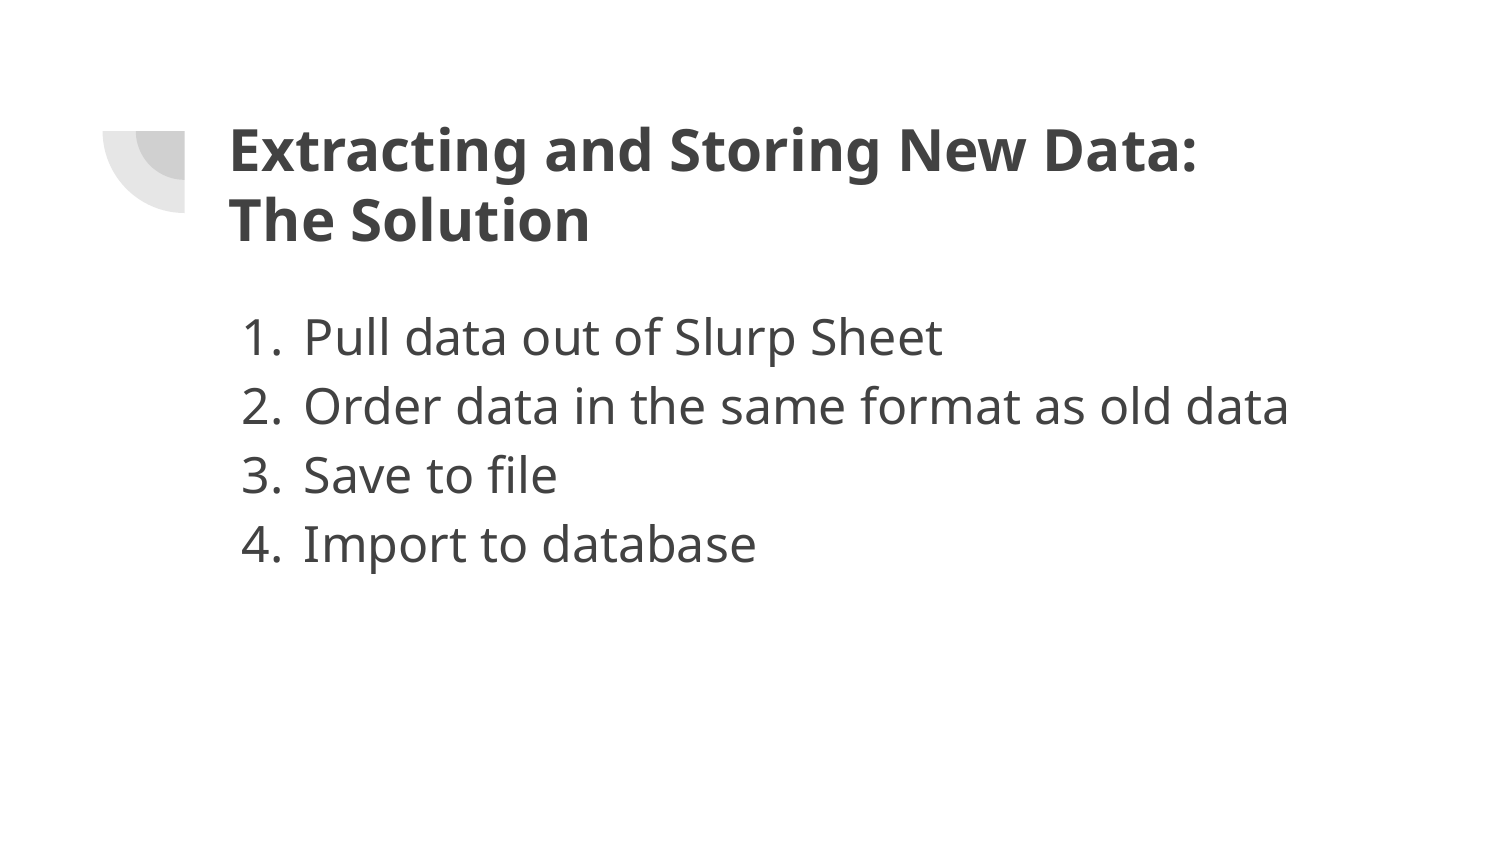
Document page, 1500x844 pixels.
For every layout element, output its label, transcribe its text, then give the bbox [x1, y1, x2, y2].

list Pull data out of Slurp Sheet Order data in the same format as old data Save to file Import to database [213, 281, 1368, 699]
title Extracting and Storing New Data: The Solution [213, 98, 1368, 263]
